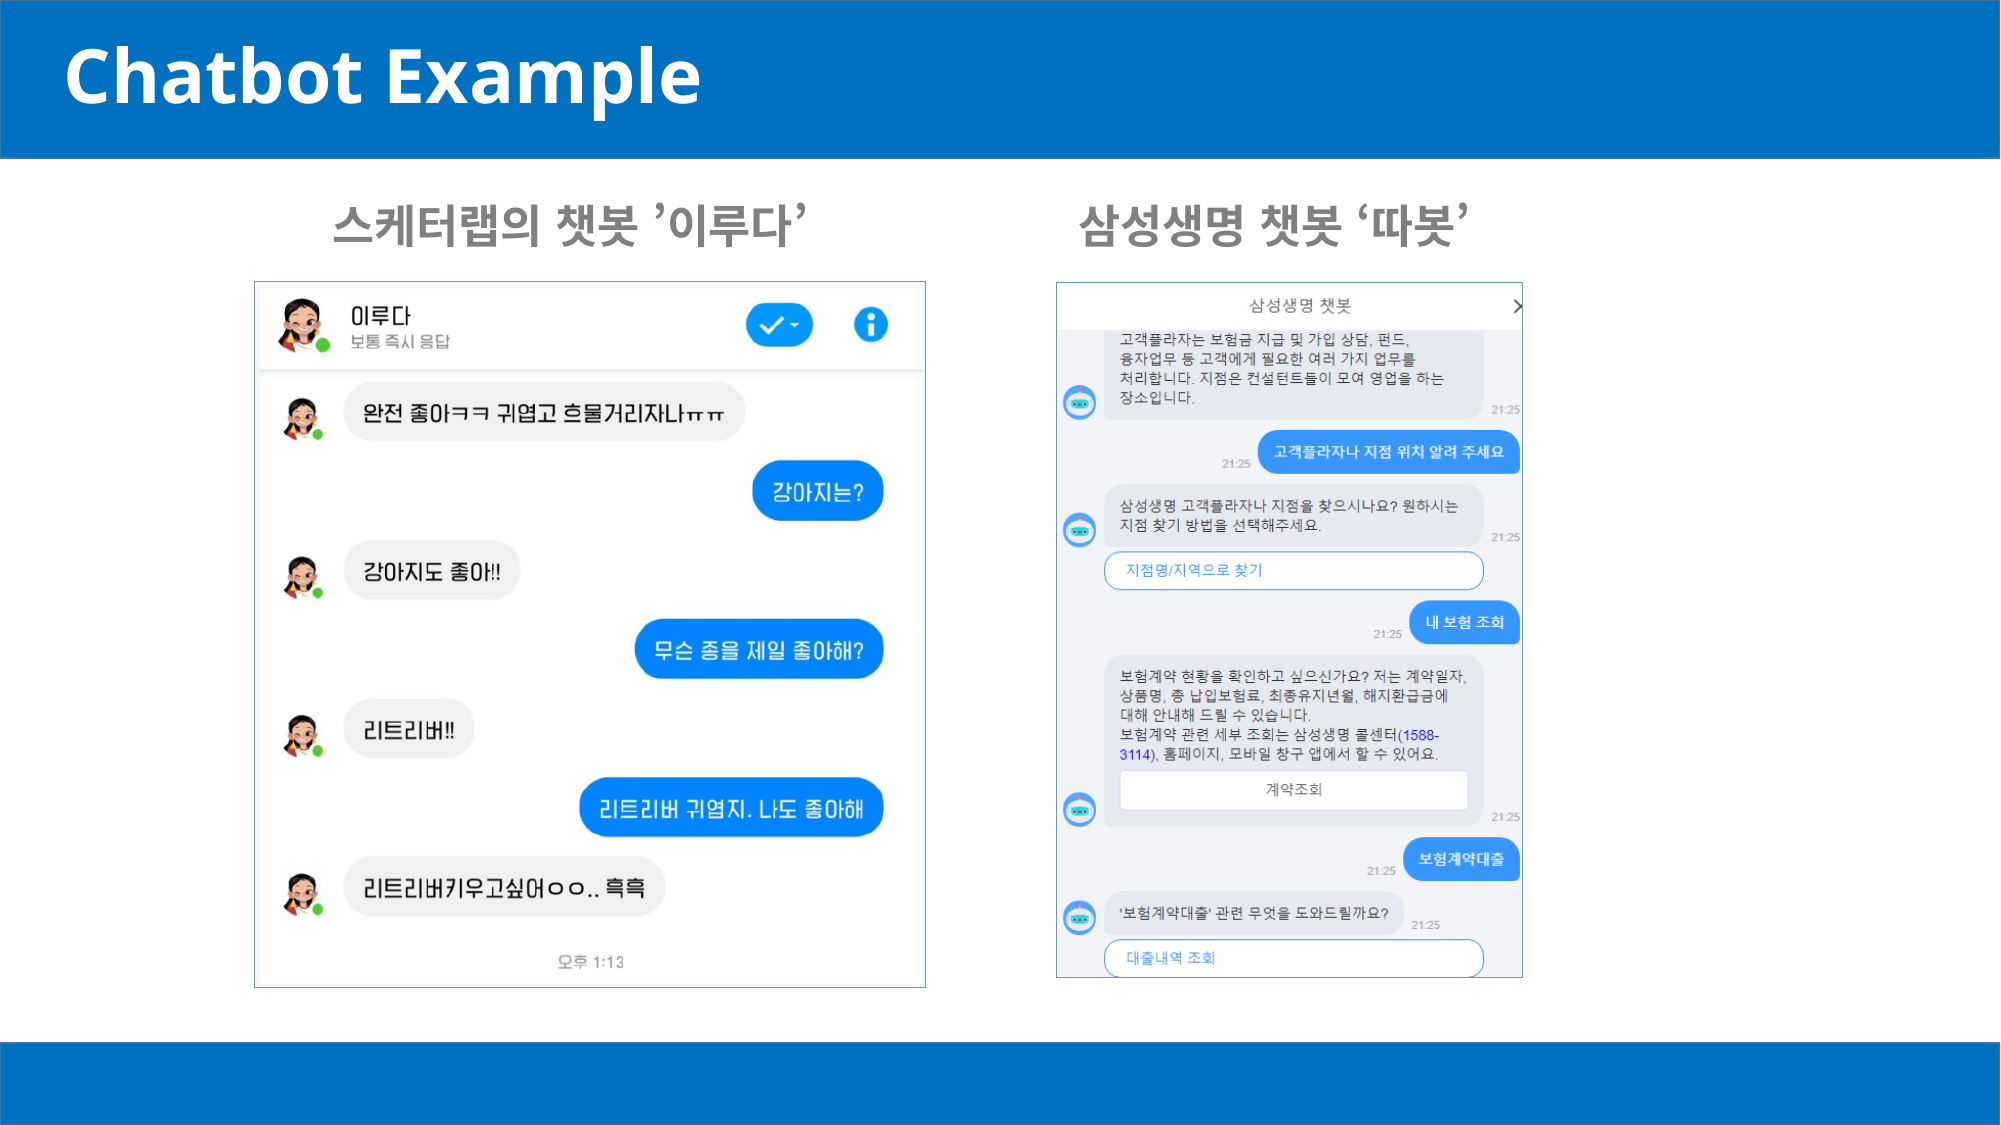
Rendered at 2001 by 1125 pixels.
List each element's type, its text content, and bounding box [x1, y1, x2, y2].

picture [254, 281, 926, 988]
list 스케터랩의 챗봇 ’이루다’ [317, 196, 912, 281]
text_box 삼성생명 챗봇 ‘따봇’ [1063, 196, 1586, 335]
title Chatbot Example [48, 19, 1774, 139]
picture [1056, 282, 1523, 978]
